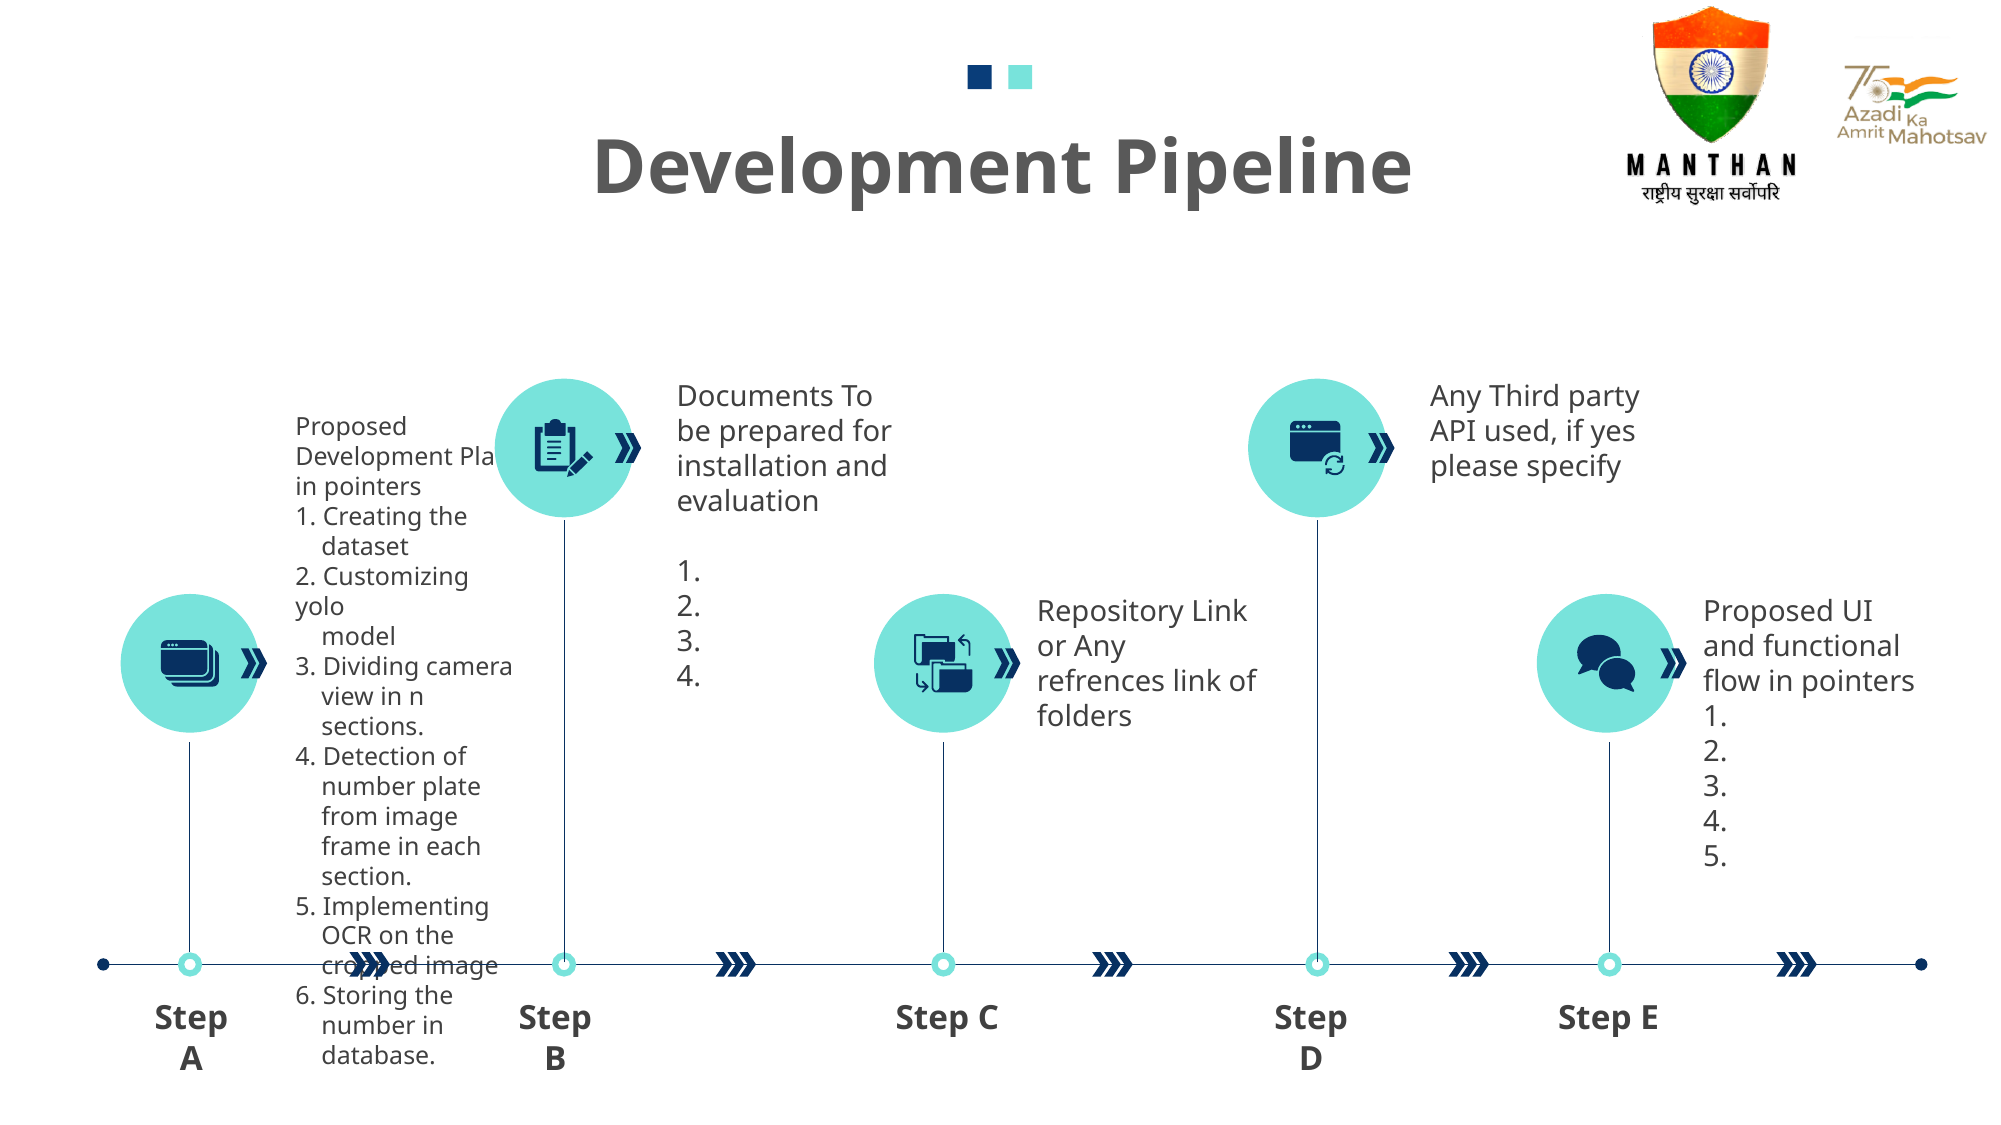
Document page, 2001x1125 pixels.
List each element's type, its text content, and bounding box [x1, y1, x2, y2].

text_box Proposed Development Plan in pointers 1. Creating the dataset 2. Customizing yolo model 3. Dividing camera view in n sections. 4. Detection of number plate from image frame in each section. 5. Implementing OCR on the cropped image 6. Storing the number in database. [295, 965, 516, 1100]
text_box Documents To be prepared for installation and evaluation 1. 2. 3. 4. [676, 377, 897, 520]
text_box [1100, 944, 1125, 985]
text_box [180, 965, 200, 975]
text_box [914, 634, 973, 693]
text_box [723, 944, 749, 985]
title Development Pipeline [84, 100, 1922, 238]
text_box Proposed Development Plan in pointers 1. Creating the dataset 2. Customizing yolo model 3. Dividing camera view in n sections. 4. Detection of number plate from image frame in each section. 5. Implementing OCR on the cropped image 6. Storing the number in database. [295, 410, 516, 520]
text_box [493, 377, 633, 519]
text_box [180, 954, 200, 964]
text_box [1599, 954, 1620, 964]
text_box Proposed UI and functional flow in pointers 1. 2. 3. 4. 5. [1703, 592, 1923, 908]
text_box Any Third party API used, if yes please specify [1430, 377, 1650, 483]
text_box [1599, 965, 1620, 975]
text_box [357, 963, 382, 985]
text_box [1307, 965, 1328, 975]
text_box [1784, 944, 1809, 985]
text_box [1366, 434, 1397, 462]
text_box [1456, 944, 1482, 985]
text_box [1610, 593, 1675, 734]
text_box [1577, 634, 1636, 692]
text_box [554, 965, 574, 975]
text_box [1290, 420, 1345, 476]
text_box Step D [1259, 996, 1364, 1077]
text_box [1247, 377, 1387, 519]
text_box Step C [895, 996, 1000, 1037]
text_box [119, 592, 189, 734]
text_box Step E [1556, 996, 1661, 1037]
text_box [613, 434, 643, 462]
text_box Step A [139, 996, 244, 1077]
picture [1607, 0, 2000, 210]
text_box [933, 965, 954, 975]
text_box Step B [503, 996, 608, 1077]
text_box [534, 419, 594, 477]
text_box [189, 520, 1610, 963]
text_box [1658, 650, 1689, 677]
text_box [160, 640, 219, 687]
